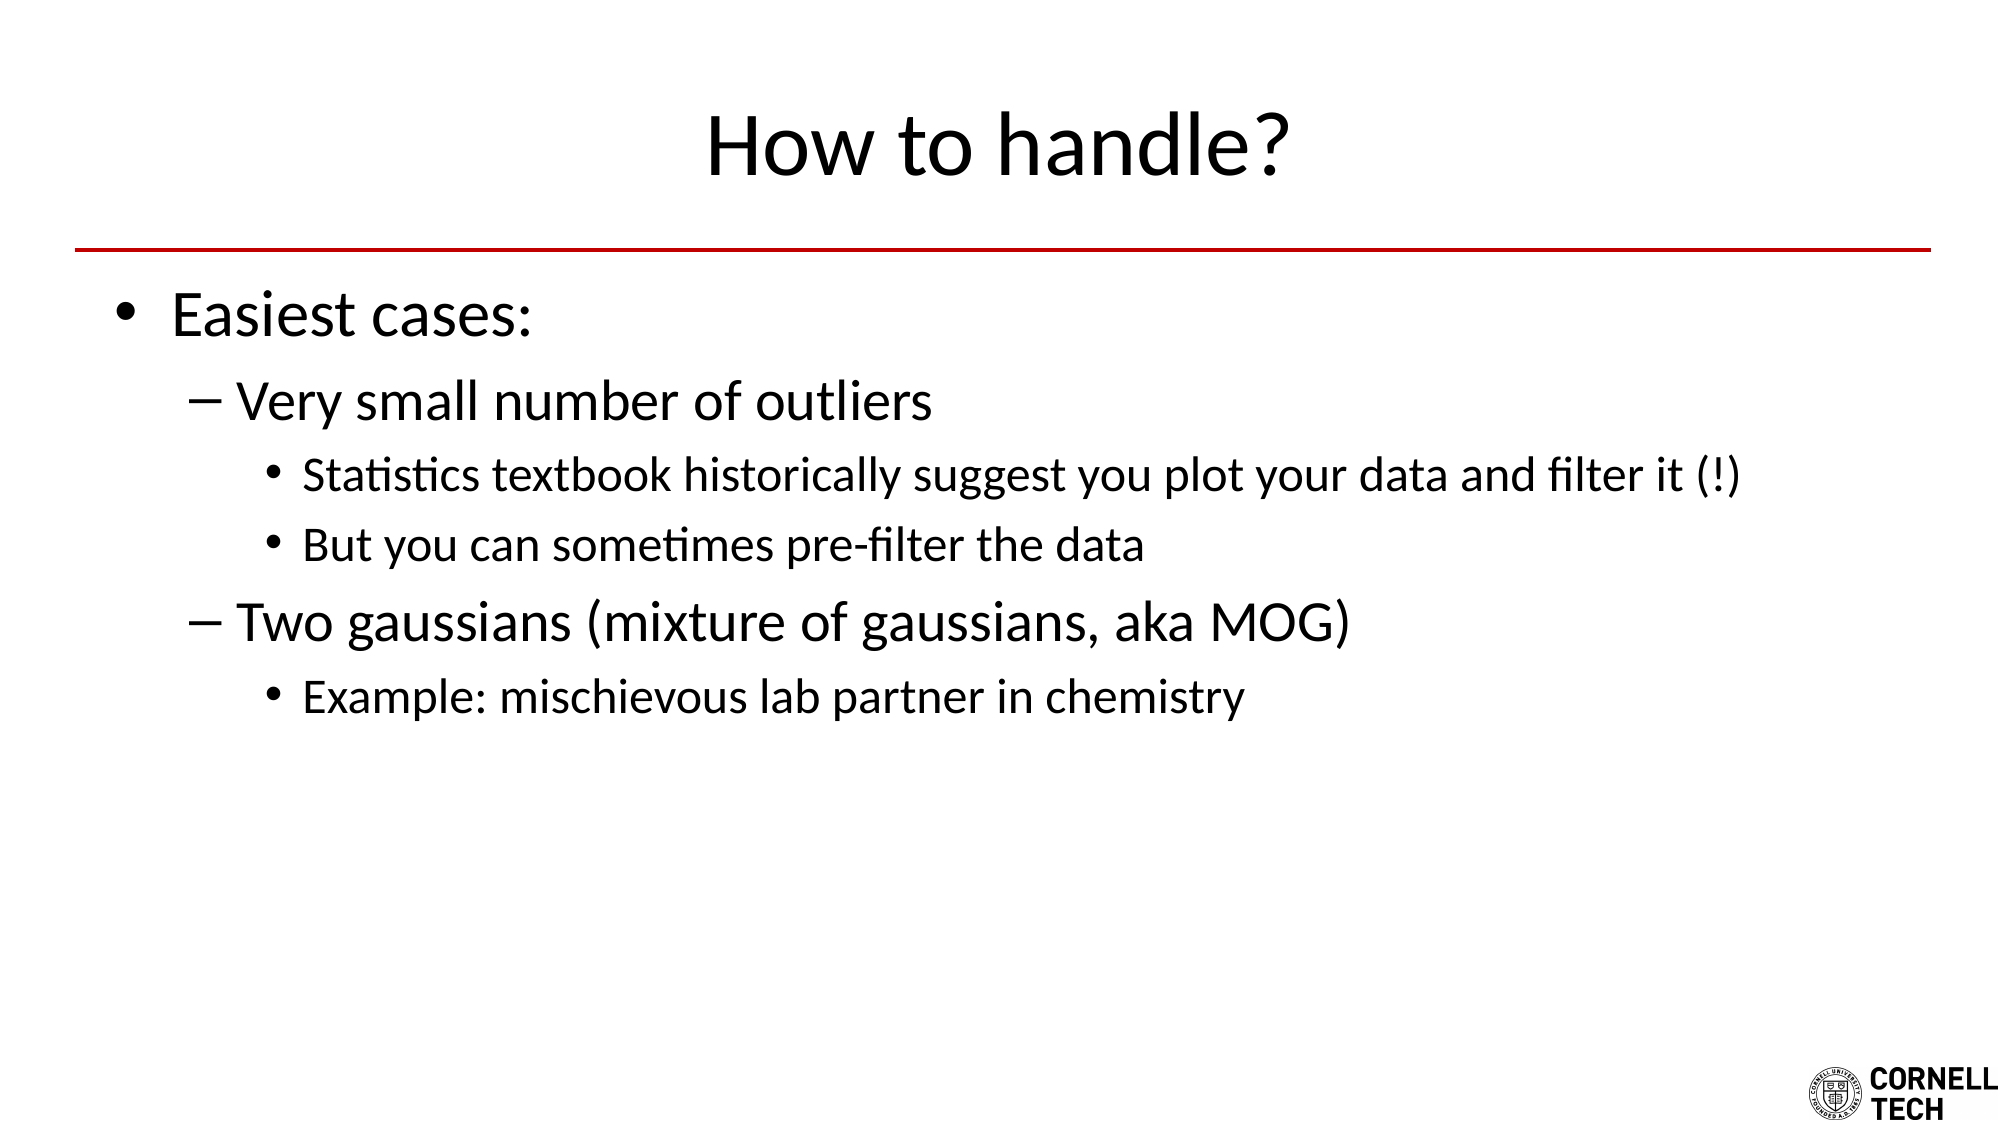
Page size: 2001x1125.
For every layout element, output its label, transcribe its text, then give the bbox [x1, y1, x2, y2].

list Easiest cases: Very small number of outliers Statistics textbook historically suggest you plot your data and filter it (!) But you can sometimes pre-filter the data Two gaussians (mixture of gaussians, aka MOG) Example: mischievous lab partner in chemistry [99, 262, 1900, 1005]
picture [1809, 1067, 1998, 1120]
title How to handle? [99, 45, 1900, 233]
